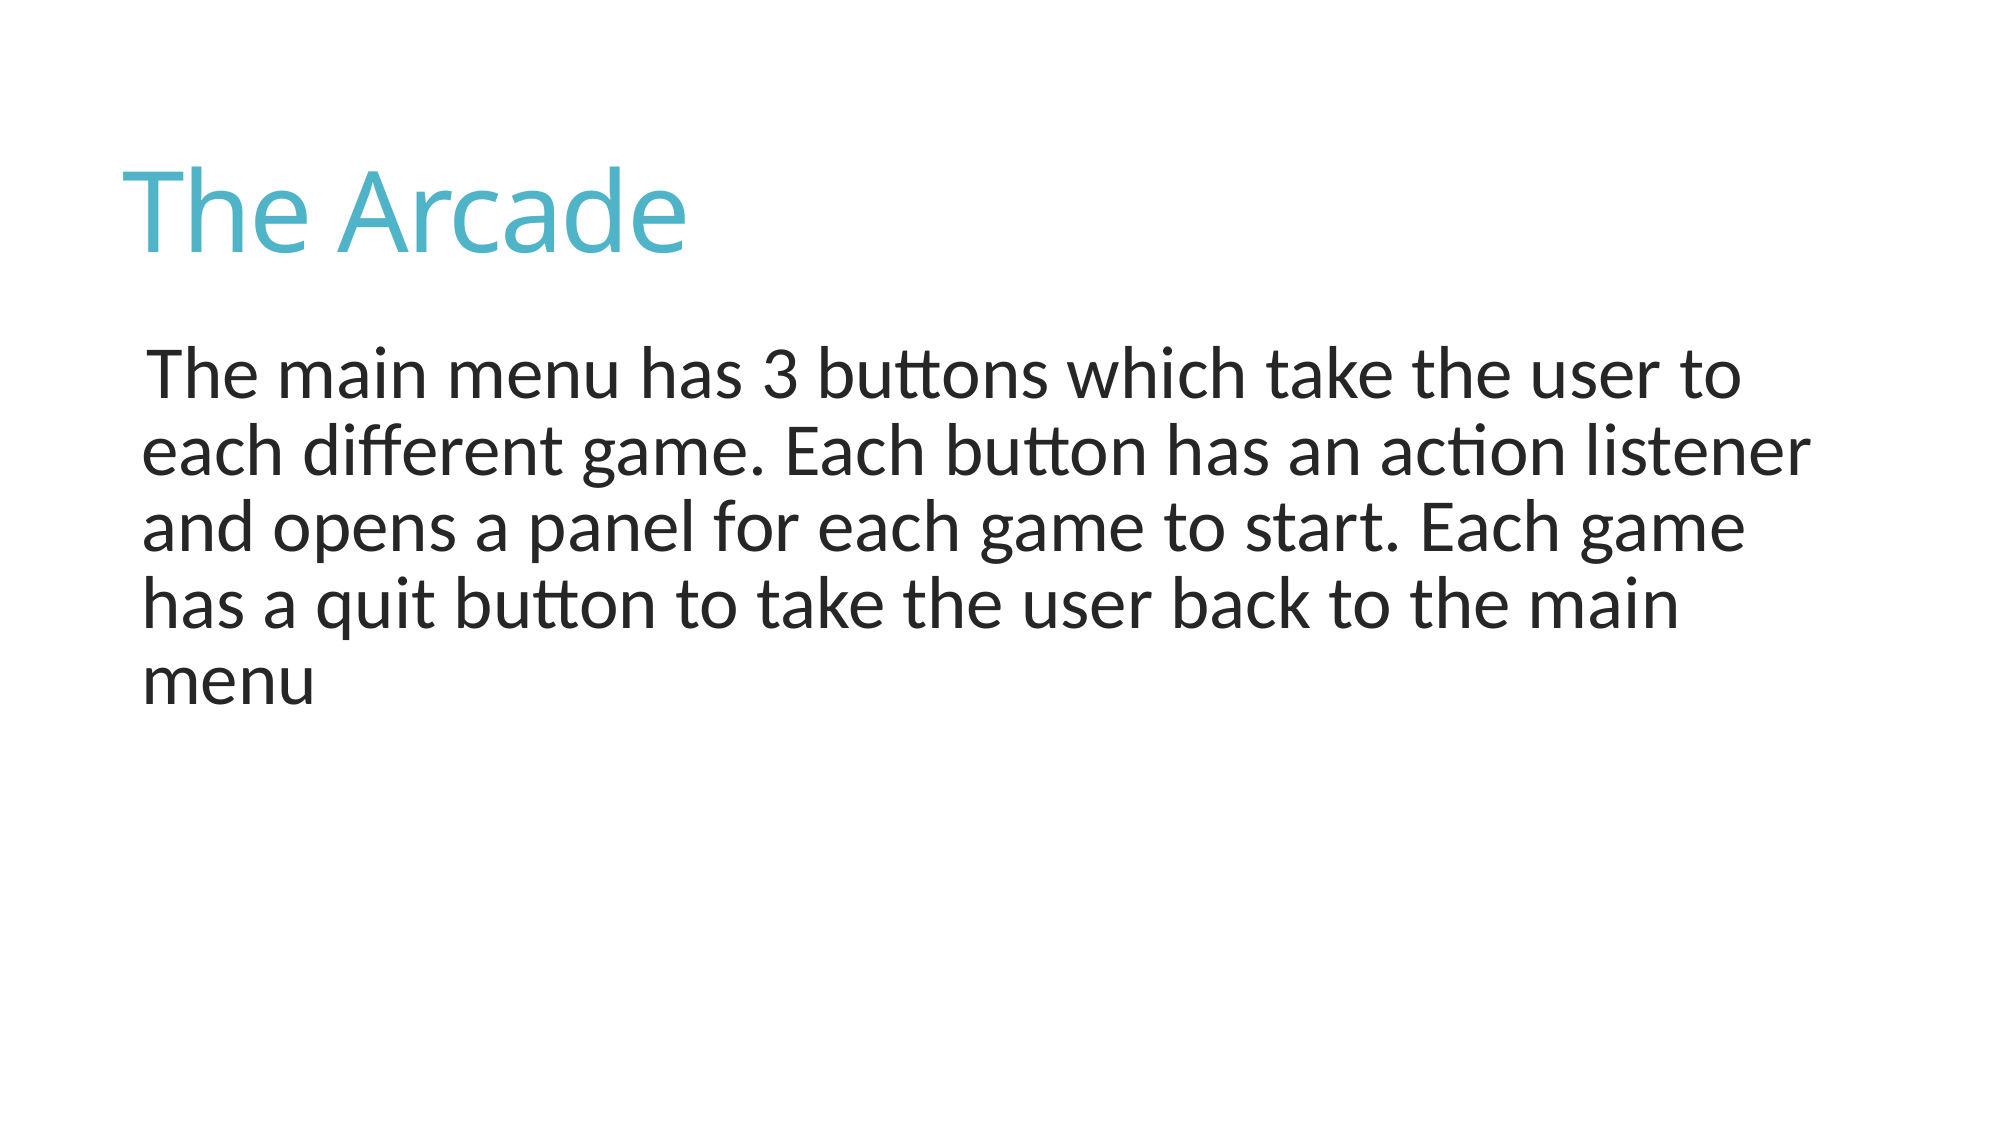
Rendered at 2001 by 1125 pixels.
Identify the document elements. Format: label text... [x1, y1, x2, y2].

list The main menu has 3 buttons which take the user to each different game. Each button has an action listener and opens a panel for each game to start. Each game has a quit button to take the user back to the main menu [111, 329, 1876, 948]
title The Arcade [107, 81, 1875, 354]
